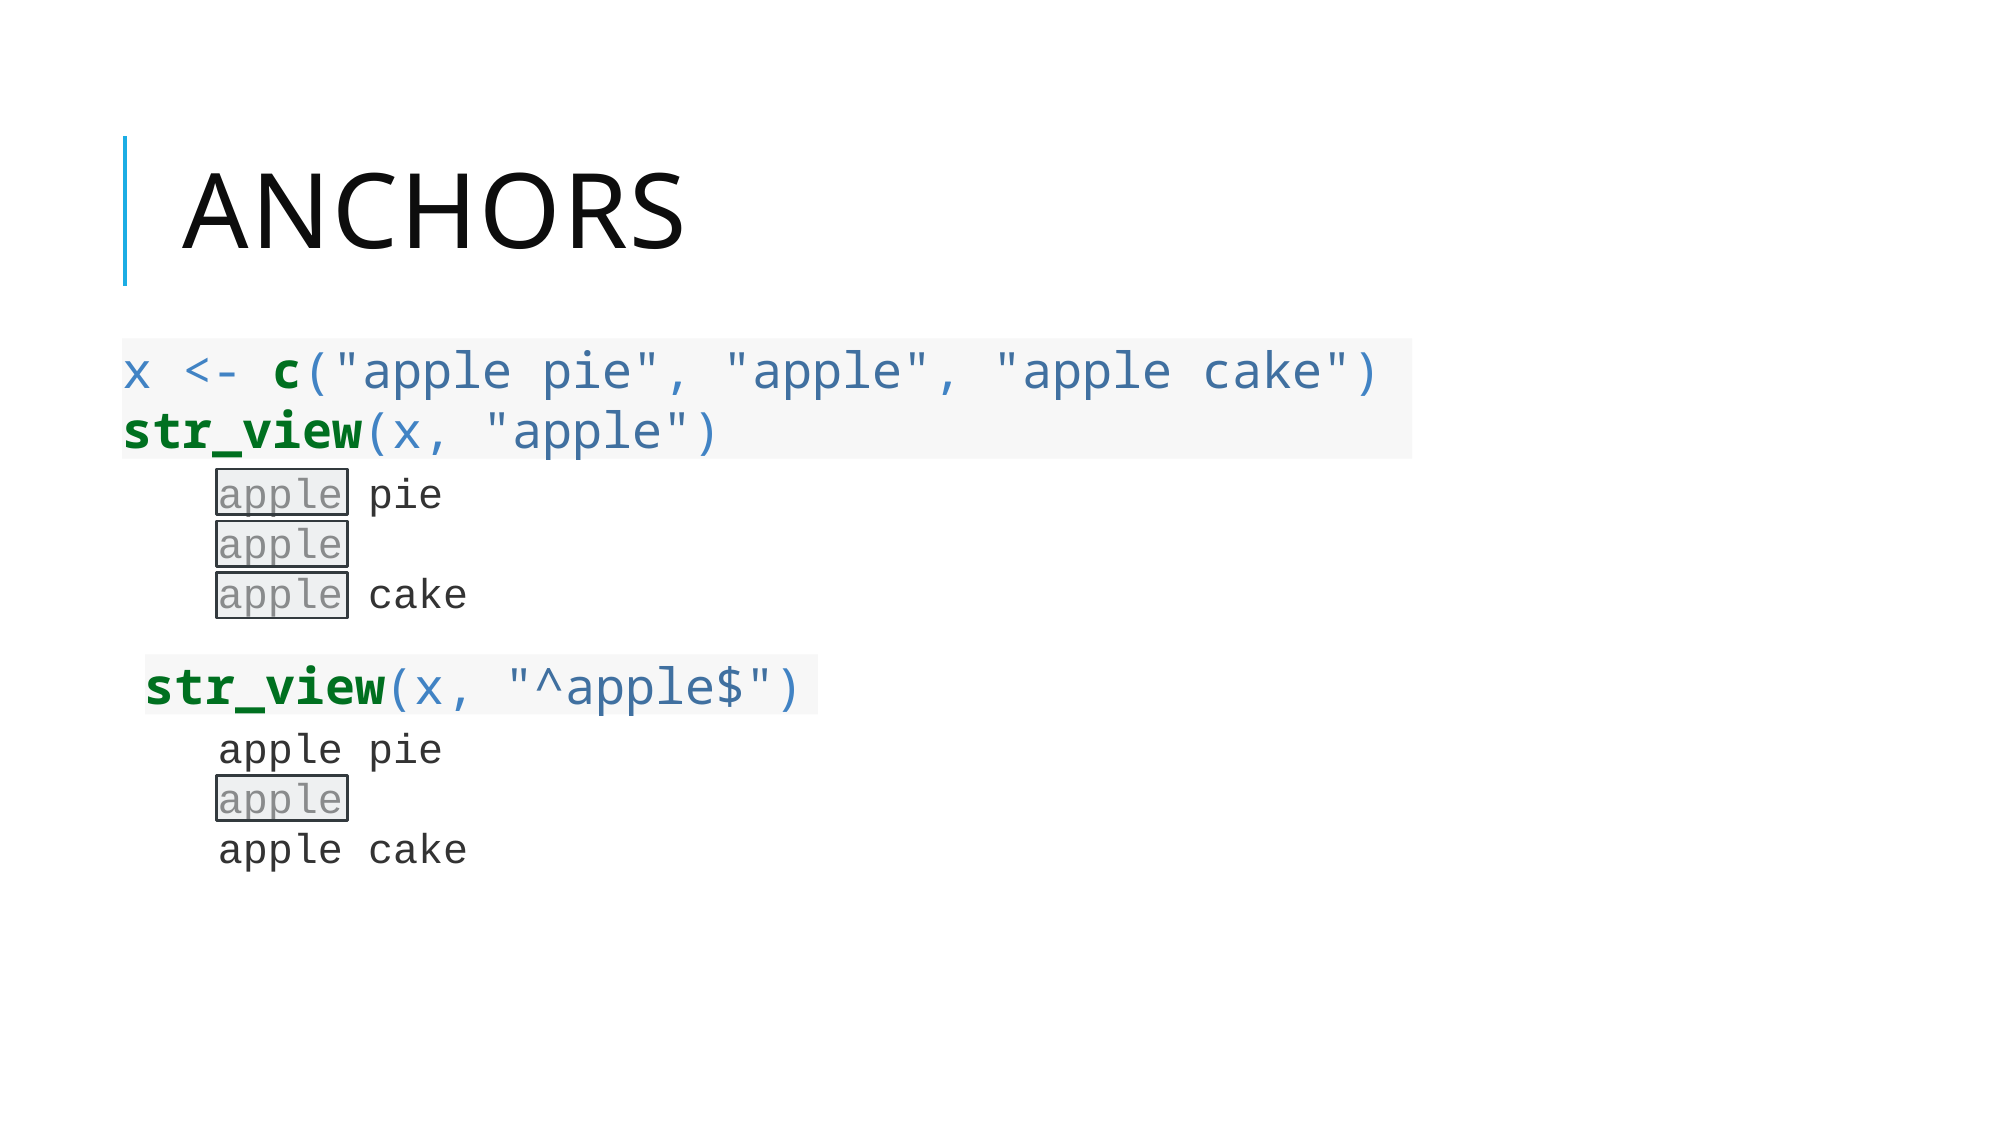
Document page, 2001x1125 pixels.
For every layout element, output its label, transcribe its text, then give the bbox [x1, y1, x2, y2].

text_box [202, 714, 1204, 882]
title Anchors [168, 96, 1763, 342]
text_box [202, 458, 1204, 626]
text_box str_view(x, "^apple$") [145, 654, 818, 715]
text_box x <- c("apple pie", "apple", "apple cake") str_view(x, "apple") [122, 338, 1413, 459]
